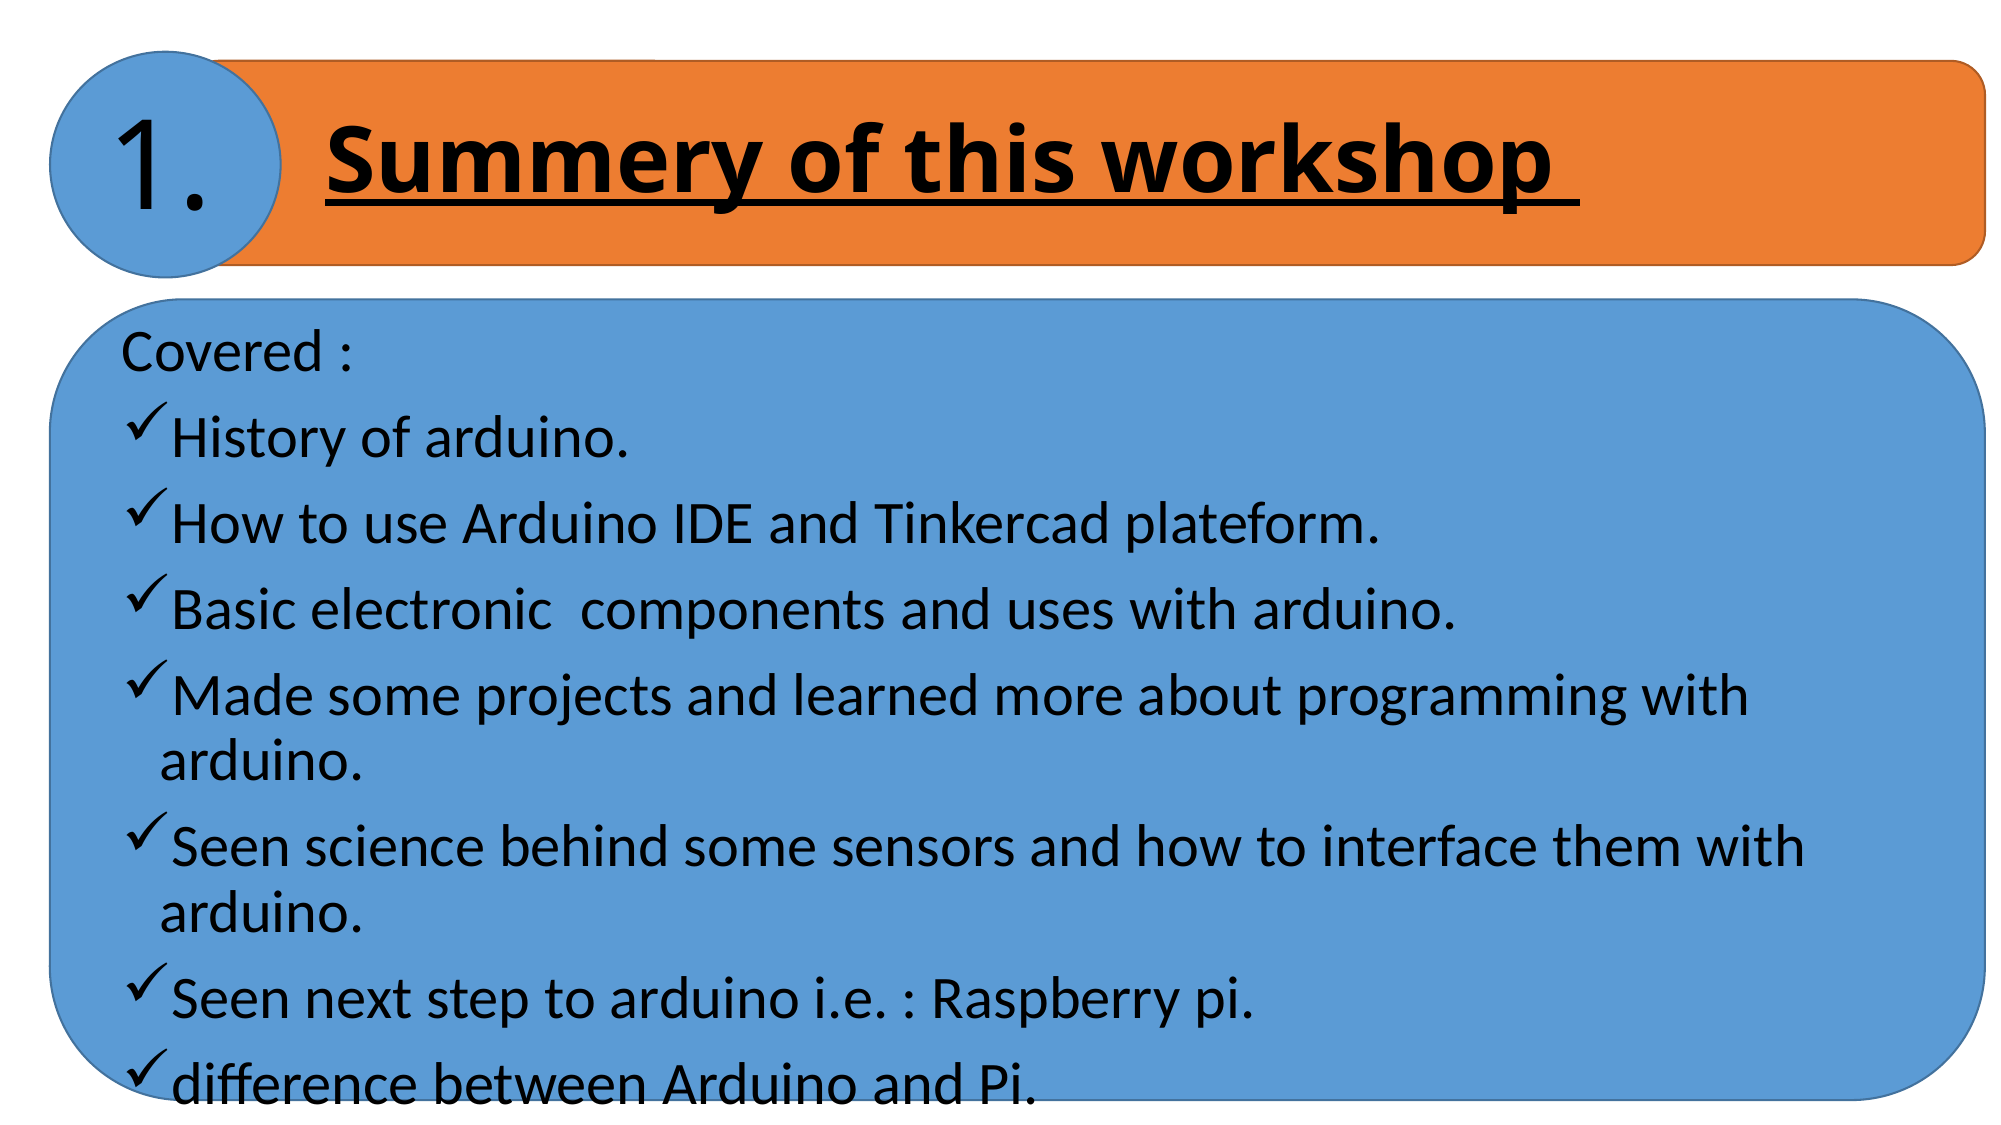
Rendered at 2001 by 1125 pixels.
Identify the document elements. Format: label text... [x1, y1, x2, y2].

text_box [48, 322, 106, 1077]
text_box [214, 59, 1987, 267]
title Summery of this workshop [310, 59, 1856, 266]
text_box [48, 50, 282, 279]
list Covered : History of arduino. How to use Arduino IDE and Tinkercad plateform. Basic electronic components and uses with arduino. Made some projects and learned more about programming with arduino. Seen science behind some sensors and how to interface them with arduino. Seen next step to arduino i.e. : Raspberry pi. difference between Arduino and Pi. [106, 311, 1987, 1103]
text_box 1. [92, 77, 228, 242]
text_box [126, 298, 1909, 311]
